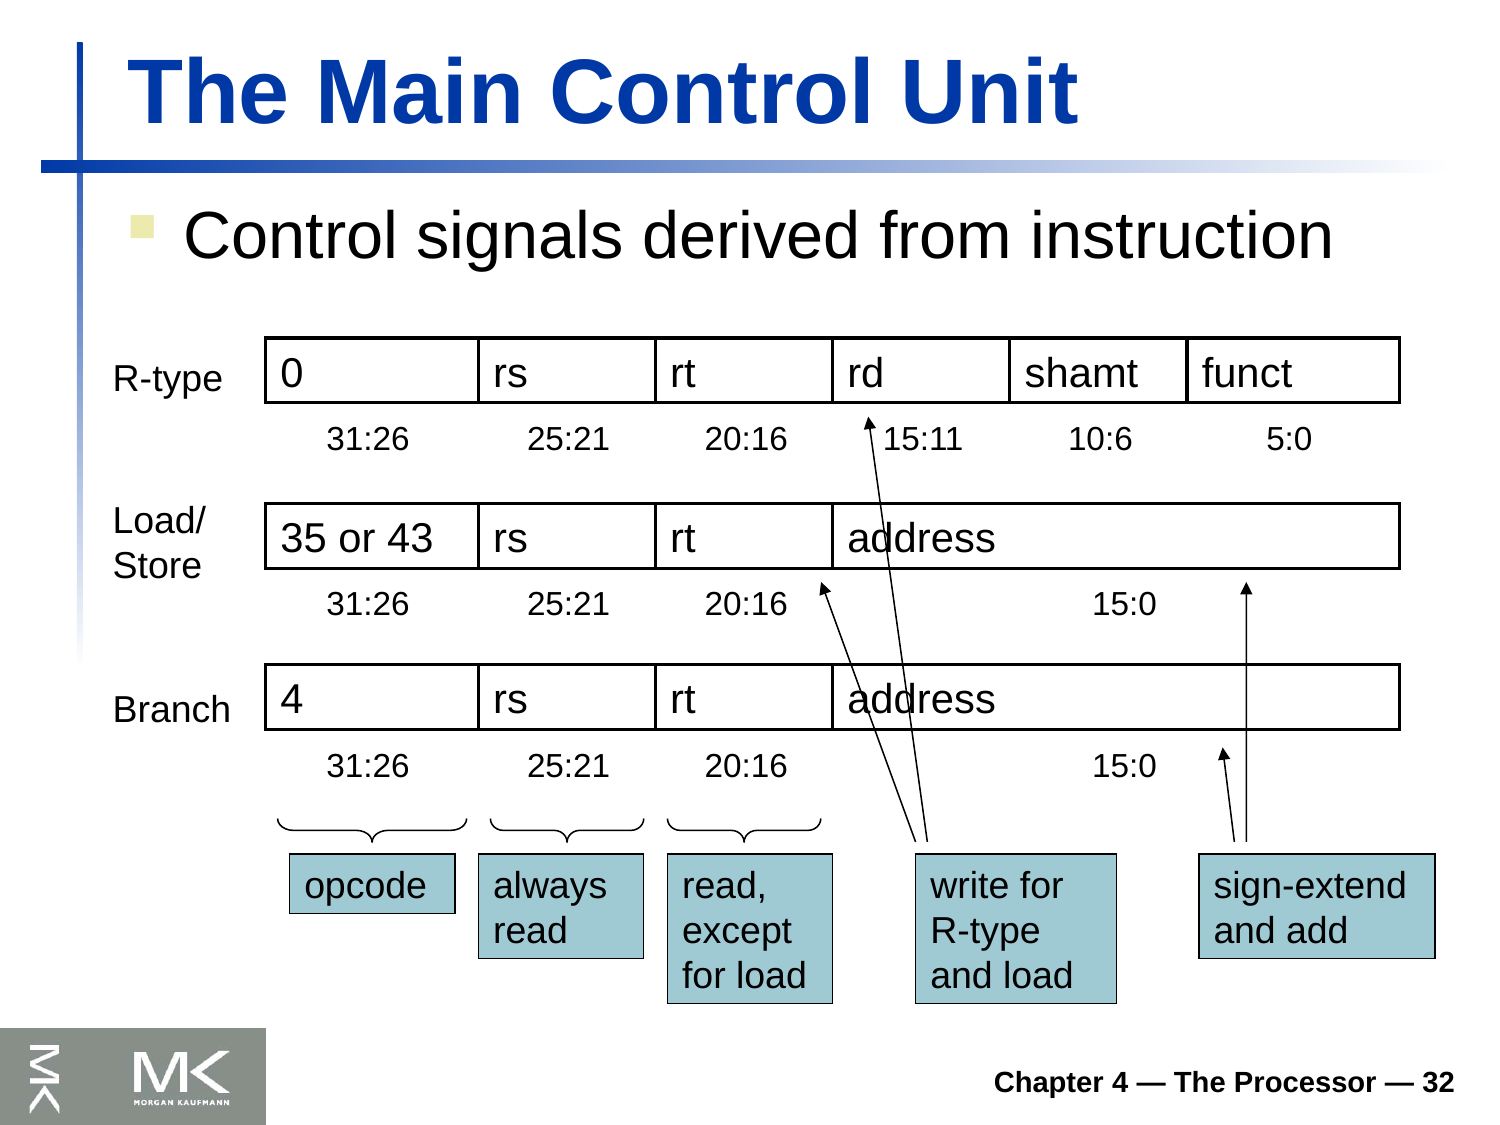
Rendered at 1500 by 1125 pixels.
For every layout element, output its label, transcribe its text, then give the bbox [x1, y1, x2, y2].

text_box write for R-type and load [915, 853, 1117, 1004]
picture [0, 1028, 266, 1125]
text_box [265, 337, 1400, 466]
text_box always read [478, 853, 644, 959]
footer Chapter 4 — The Processor — 32 [277, 1046, 1471, 1106]
text_box [490, 818, 644, 843]
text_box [265, 664, 1400, 792]
text_box opcode [289, 853, 455, 914]
text_box R-type [97, 346, 238, 407]
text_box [265, 503, 1400, 631]
text_box sign-extend and add [1198, 853, 1436, 959]
text_box [667, 818, 821, 843]
text_box Branch [97, 677, 247, 738]
text_box read, except for load [667, 853, 833, 1004]
title The Main Control Unit [112, 23, 1468, 149]
list Control signals derived from instruction [112, 184, 1469, 298]
text_box Load/ Store [98, 488, 222, 594]
text_box [277, 818, 467, 843]
